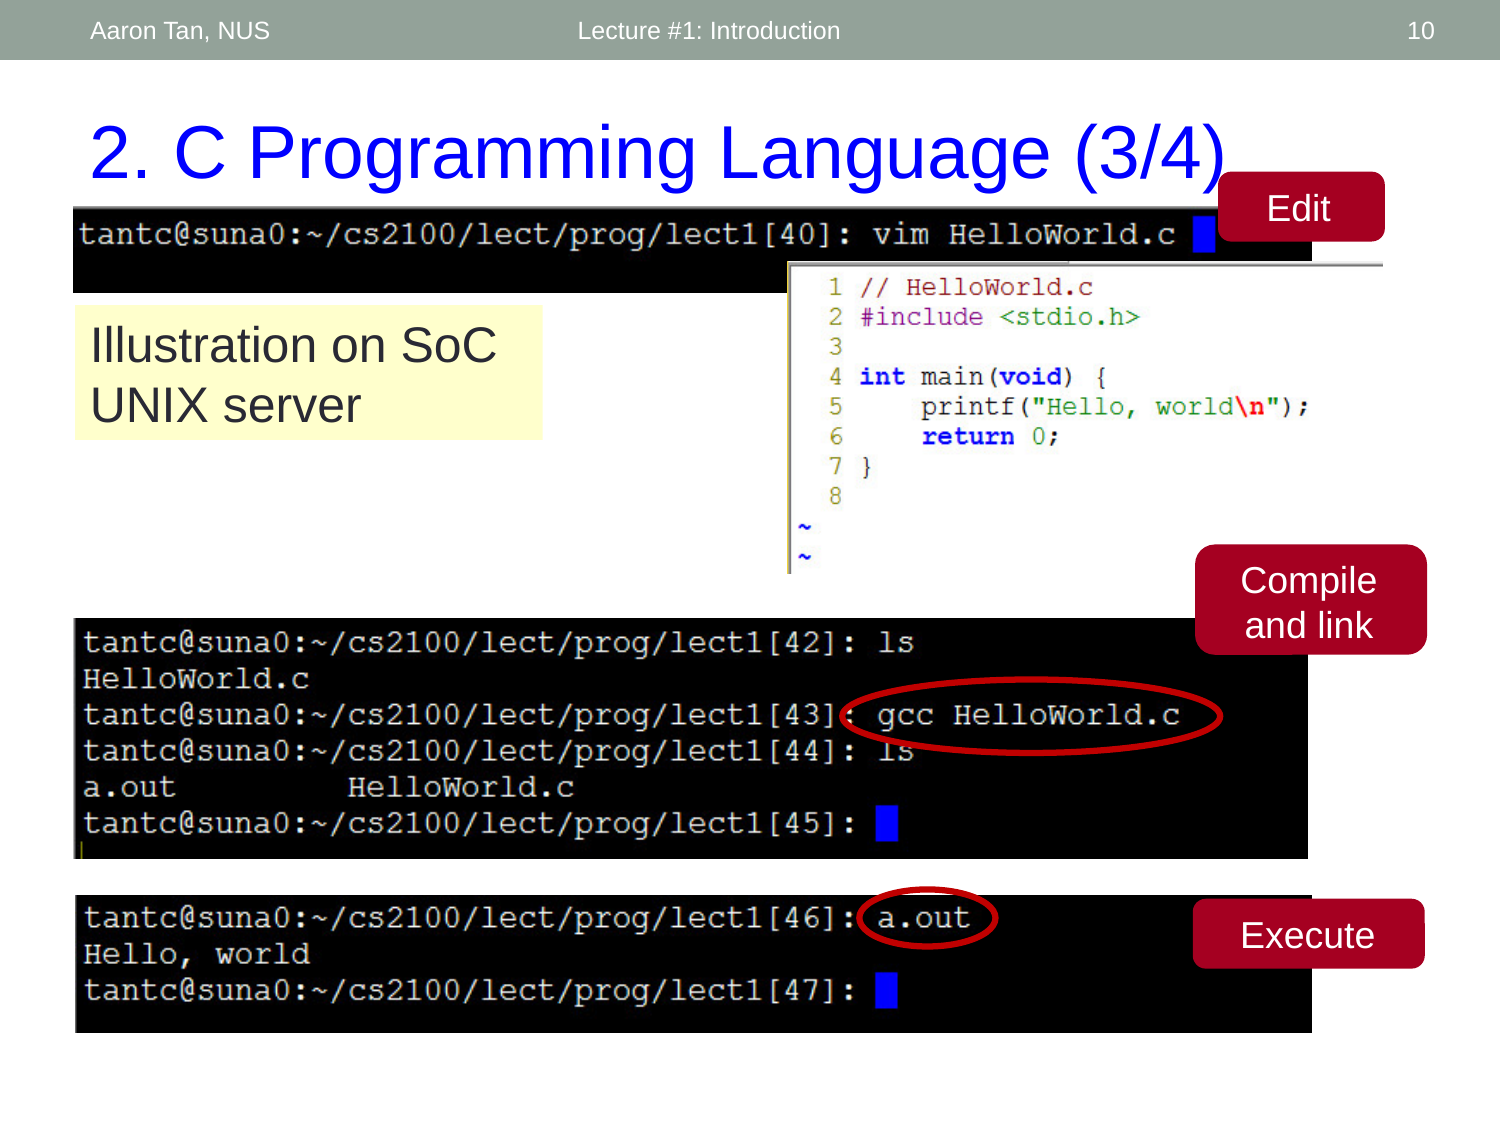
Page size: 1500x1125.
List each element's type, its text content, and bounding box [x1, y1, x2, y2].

picture [75, 895, 1312, 1033]
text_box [1196, 546, 1426, 656]
text_box [889, 887, 966, 892]
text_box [1194, 900, 1423, 967]
text_box Illustration on SoC UNIX server [75, 305, 543, 440]
footer Lecture #1: Introduction [562, 3, 1238, 57]
picture [73, 206, 1383, 574]
slide_number Aaron Tan, NUS [75, 3, 550, 57]
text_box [1219, 173, 1383, 240]
picture [73, 617, 1309, 860]
text_box 2. C Programming Language (3/4) [74, 96, 1425, 202]
slide_number 10 [1308, 3, 1450, 57]
